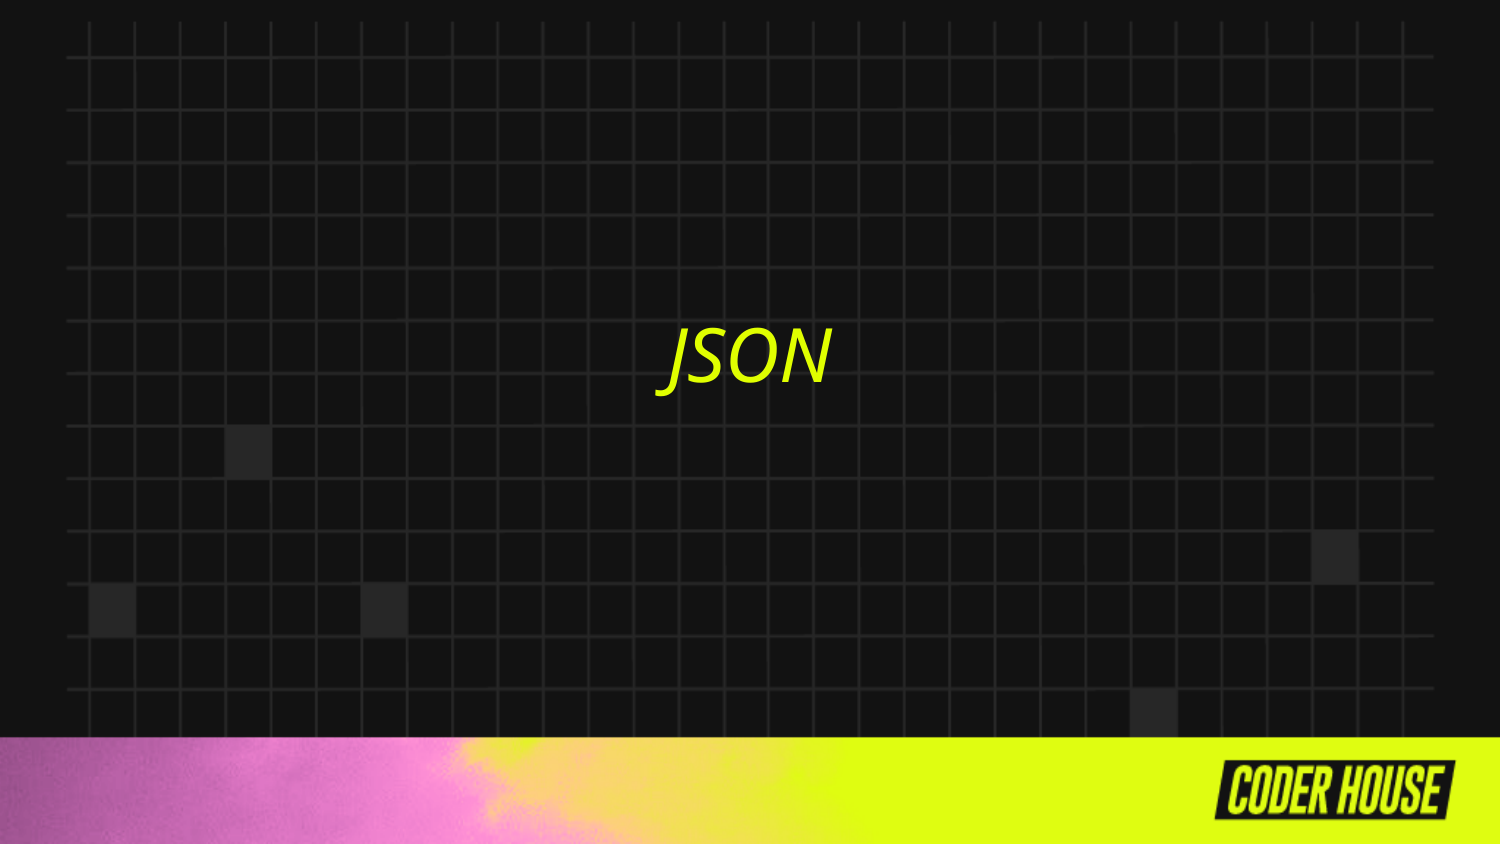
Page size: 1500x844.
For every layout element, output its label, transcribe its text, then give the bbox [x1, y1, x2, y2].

text_box JSON [229, 271, 1271, 434]
picture [0, 0, 1500, 844]
